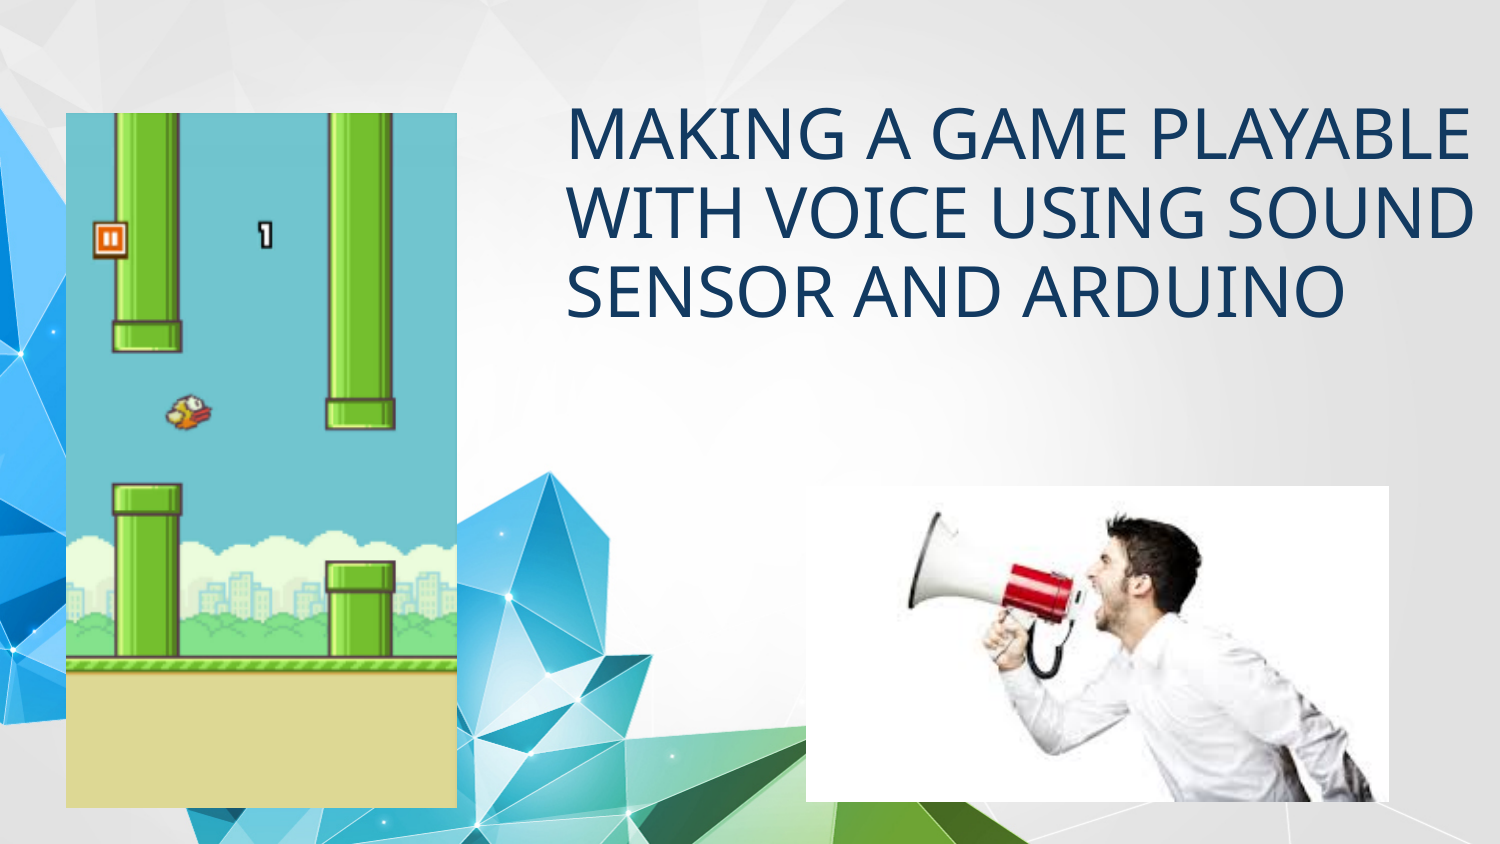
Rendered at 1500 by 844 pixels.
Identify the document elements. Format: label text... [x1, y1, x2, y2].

picture [0, 0, 1500, 844]
title Making a game playable with voice using sound sensor and arduino [550, 95, 1500, 716]
